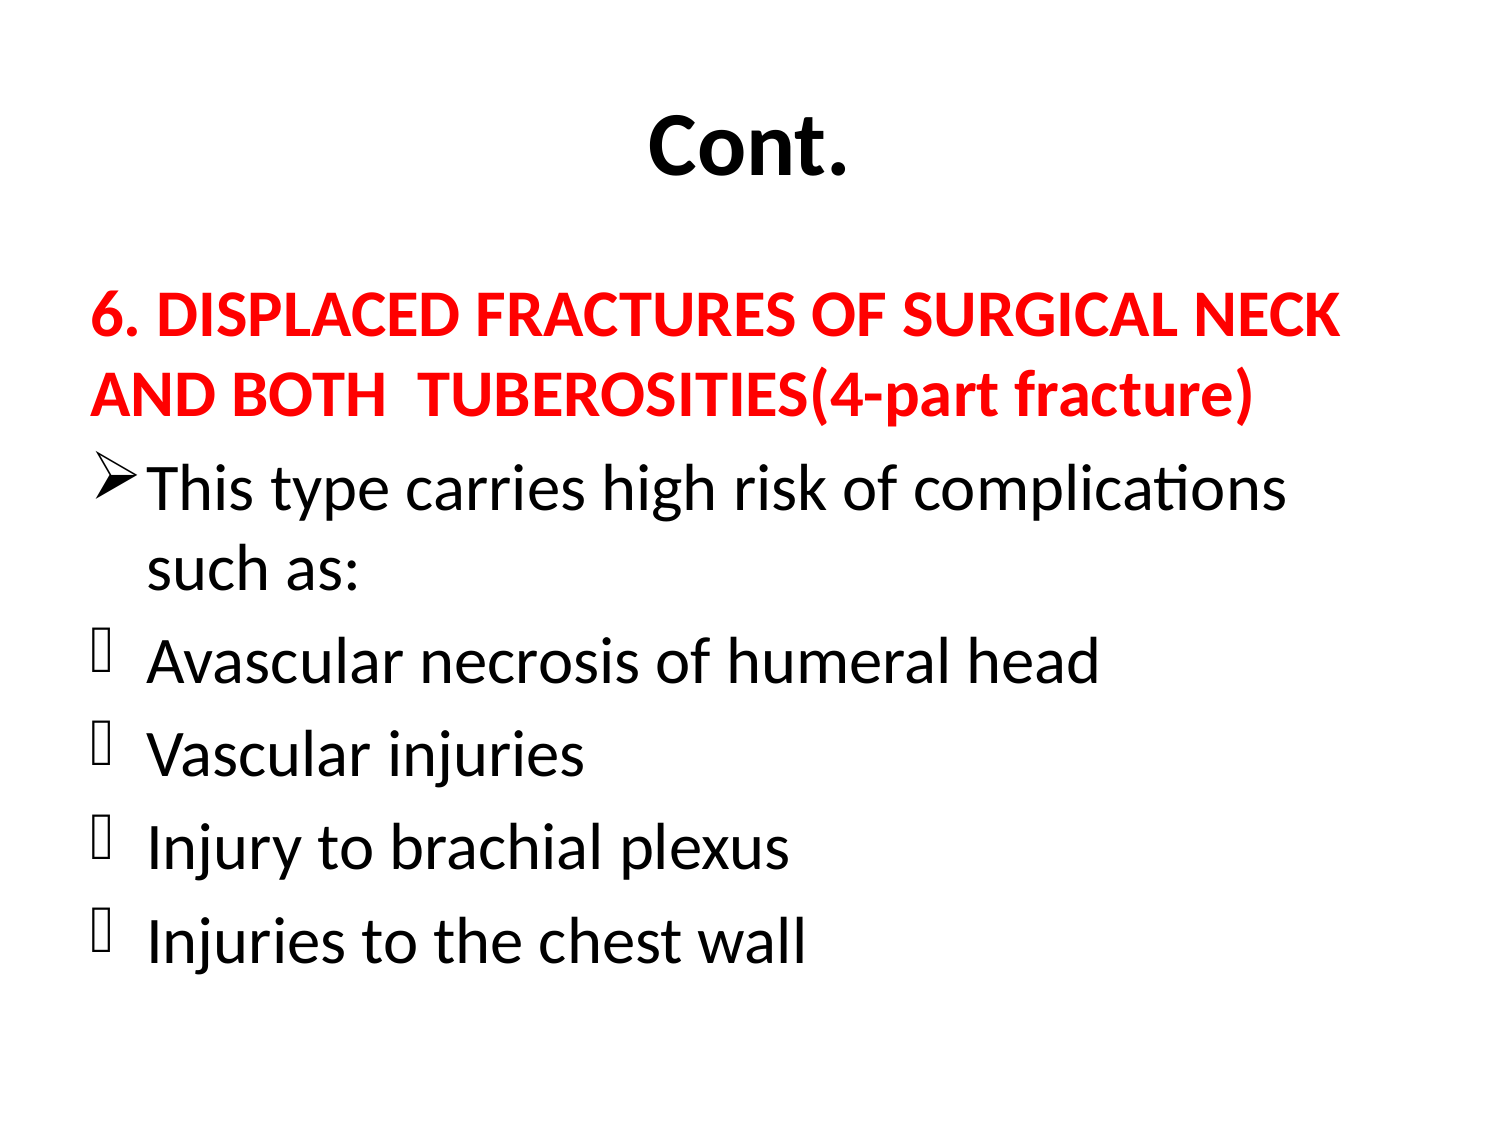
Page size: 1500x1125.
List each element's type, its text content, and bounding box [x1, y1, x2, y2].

list 6. DISPLACED FRACTURES OF SURGICAL NECK AND BOTH TUBEROSITIES(4-part fracture) This type carries high risk of complications such as: Avascular necrosis of humeral head Vascular injuries Injury to brachial plexus Injuries to the chest wall [75, 262, 1425, 1005]
title Cont. [75, 45, 1425, 233]
